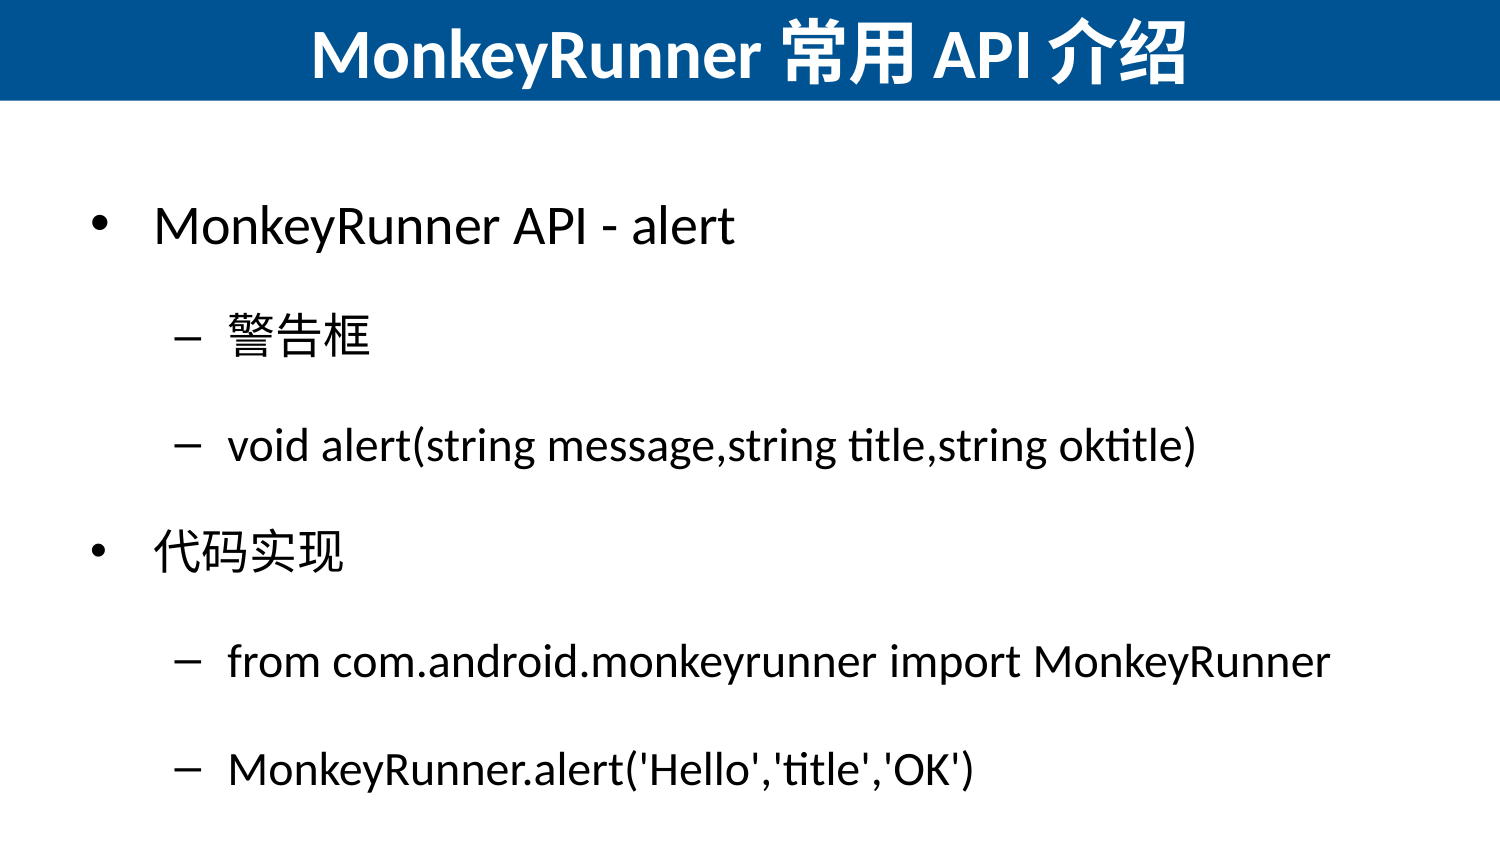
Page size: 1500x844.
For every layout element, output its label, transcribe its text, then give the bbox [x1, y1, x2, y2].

list MonkeyRunner API - alert 警告框 void alert(string message,string title,string oktitle) 代码实现 from com.android.monkeyrunner import MonkeyRunner MonkeyRunner.alert('Hello','title','OK') [75, 147, 1425, 803]
title MonkeyRunner常用API介绍 [0, 0, 1500, 101]
